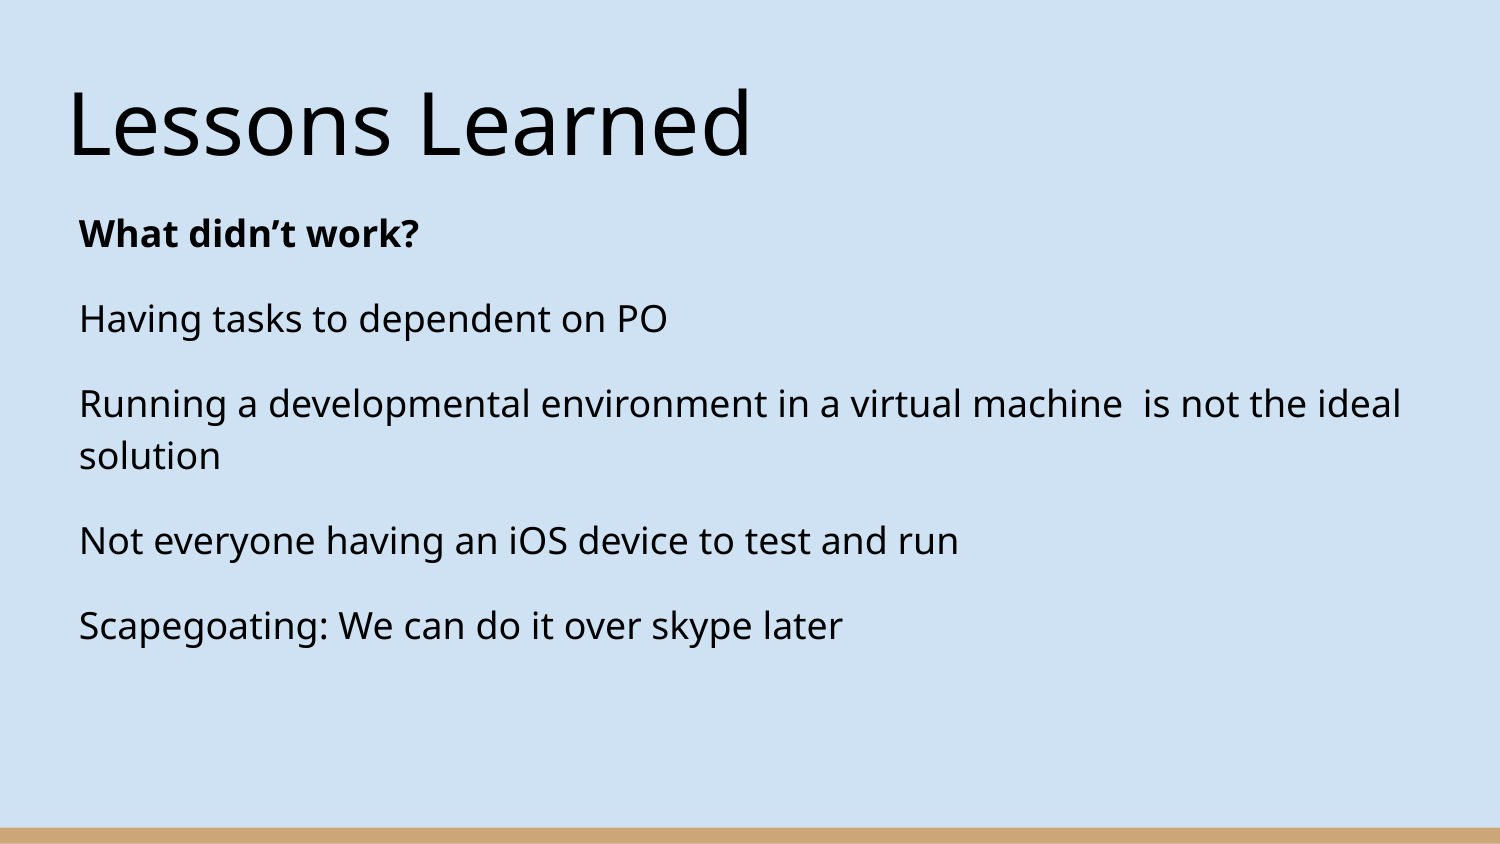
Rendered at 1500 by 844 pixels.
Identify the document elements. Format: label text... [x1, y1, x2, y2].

list What didn’t work? Having tasks to dependent on PO Running a developmental environment in a virtual machine is not the ideal solution Not everyone having an iOS device to test and run Scapegoating: We can do it over skype later [64, 188, 1462, 739]
title Lessons Learned [51, 51, 1449, 189]
